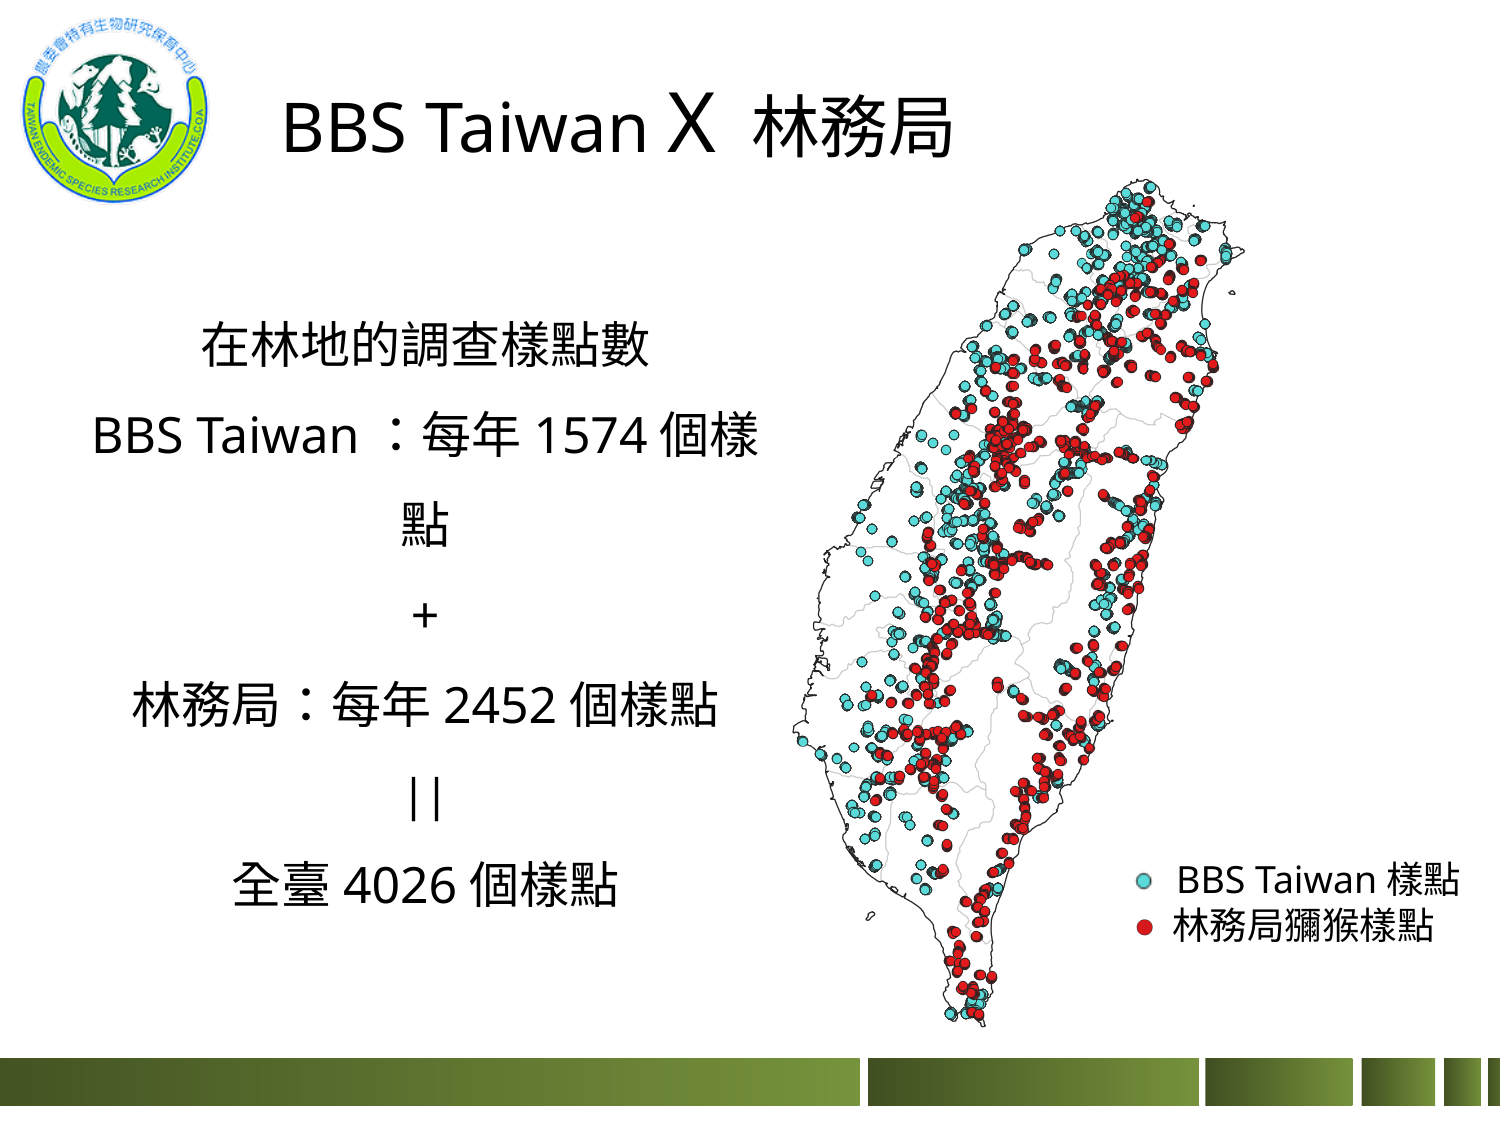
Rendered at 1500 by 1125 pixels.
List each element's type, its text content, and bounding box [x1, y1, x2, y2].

text_box 林務局獼猴樣點 [1407, 894, 1479, 955]
text_box BBS Taiwan樣點 [1407, 848, 1479, 894]
picture [773, 169, 1401, 1036]
title BBS Taiwan X 林務局 [265, 25, 1500, 214]
picture [17, 17, 211, 207]
text_box 在林地的調查樣點數 BBS Taiwan：每年1574個樣點 + 林務局：每年2452個樣點 || 全臺4026個樣點 [64, 276, 768, 922]
